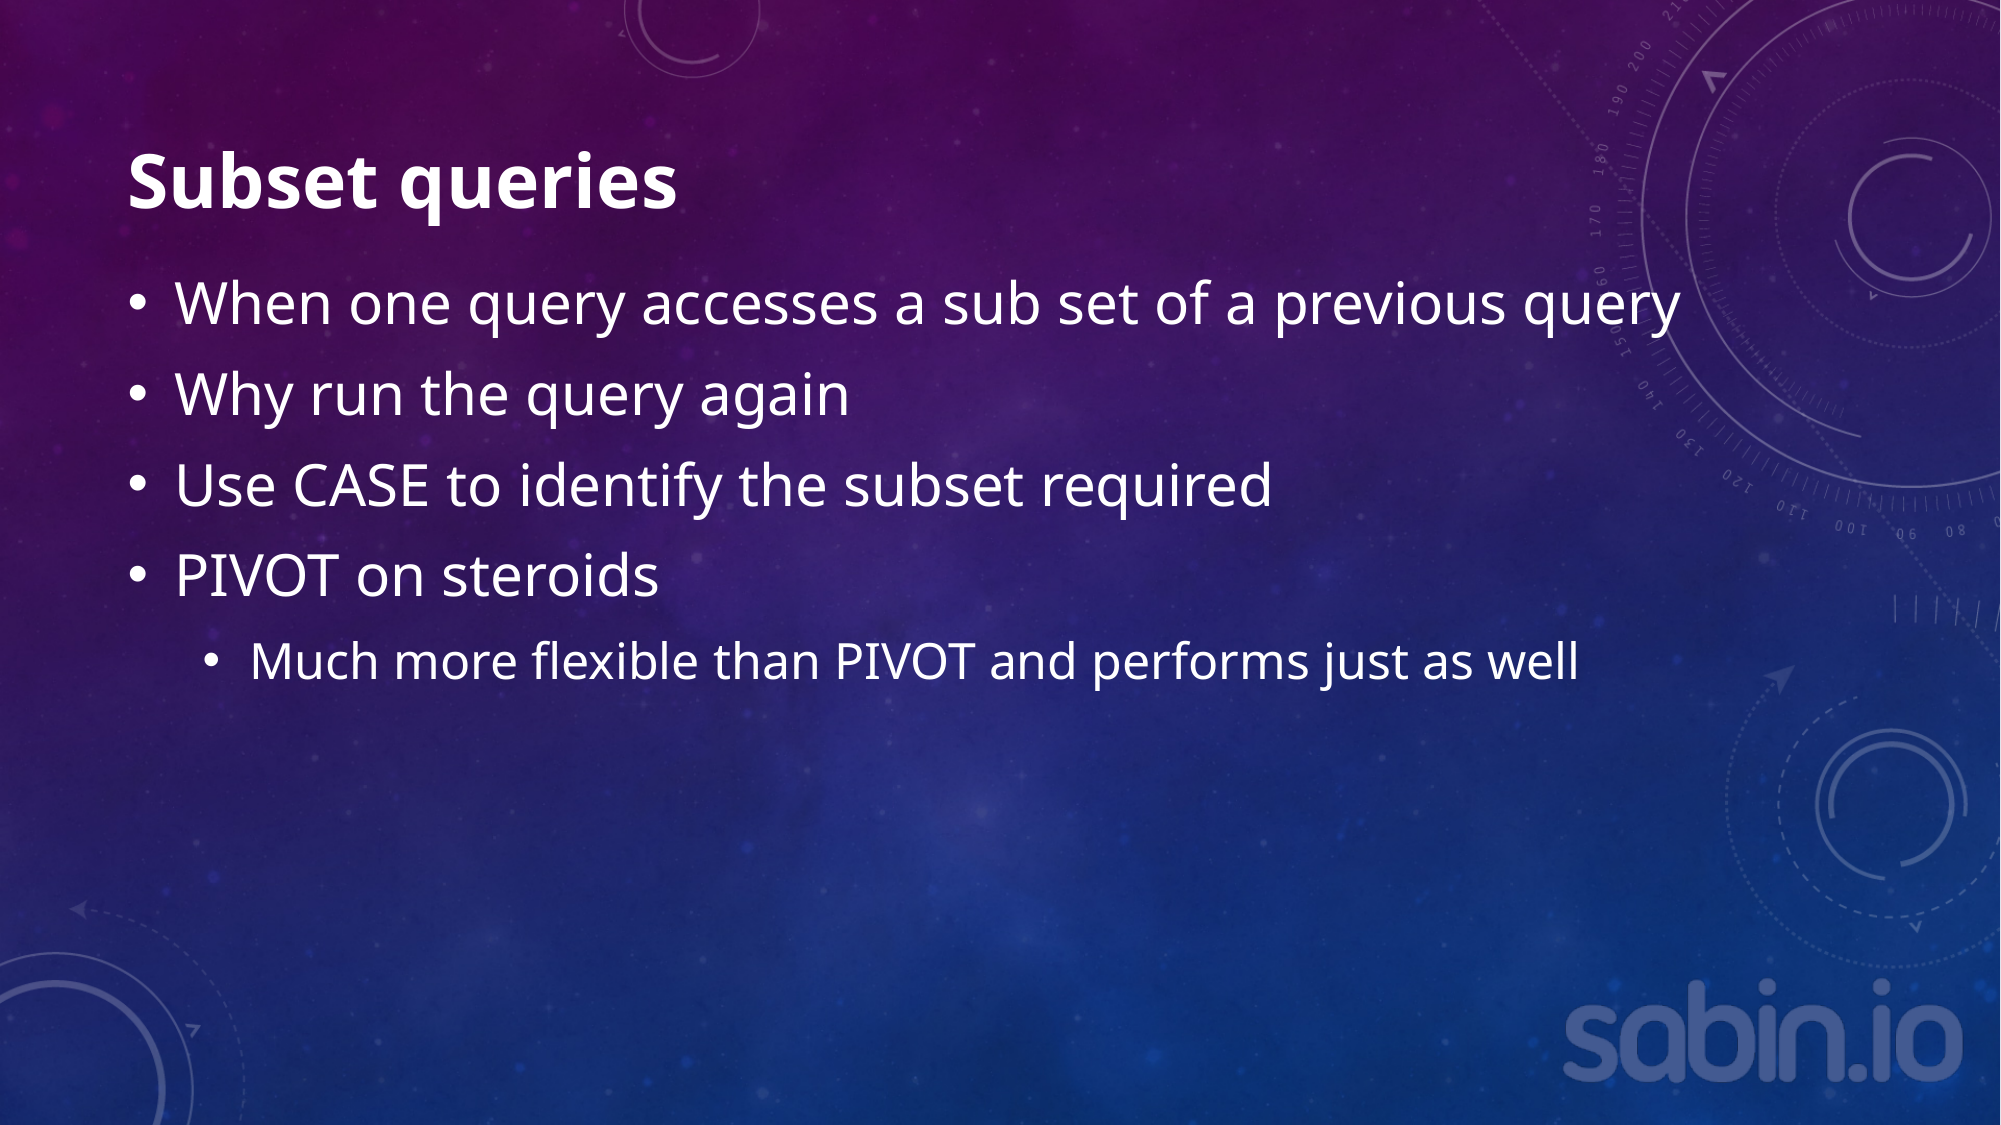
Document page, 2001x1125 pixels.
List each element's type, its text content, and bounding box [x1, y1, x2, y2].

title Subset queries [112, 99, 1775, 258]
list When one query accesses a sub set of a previous query Why run the query again Use CASE to identify the subset required PIVOT on steroids Much more flexible than PIVOT and performs just as well [112, 258, 1775, 951]
picture [0, 0, 2001, 1125]
